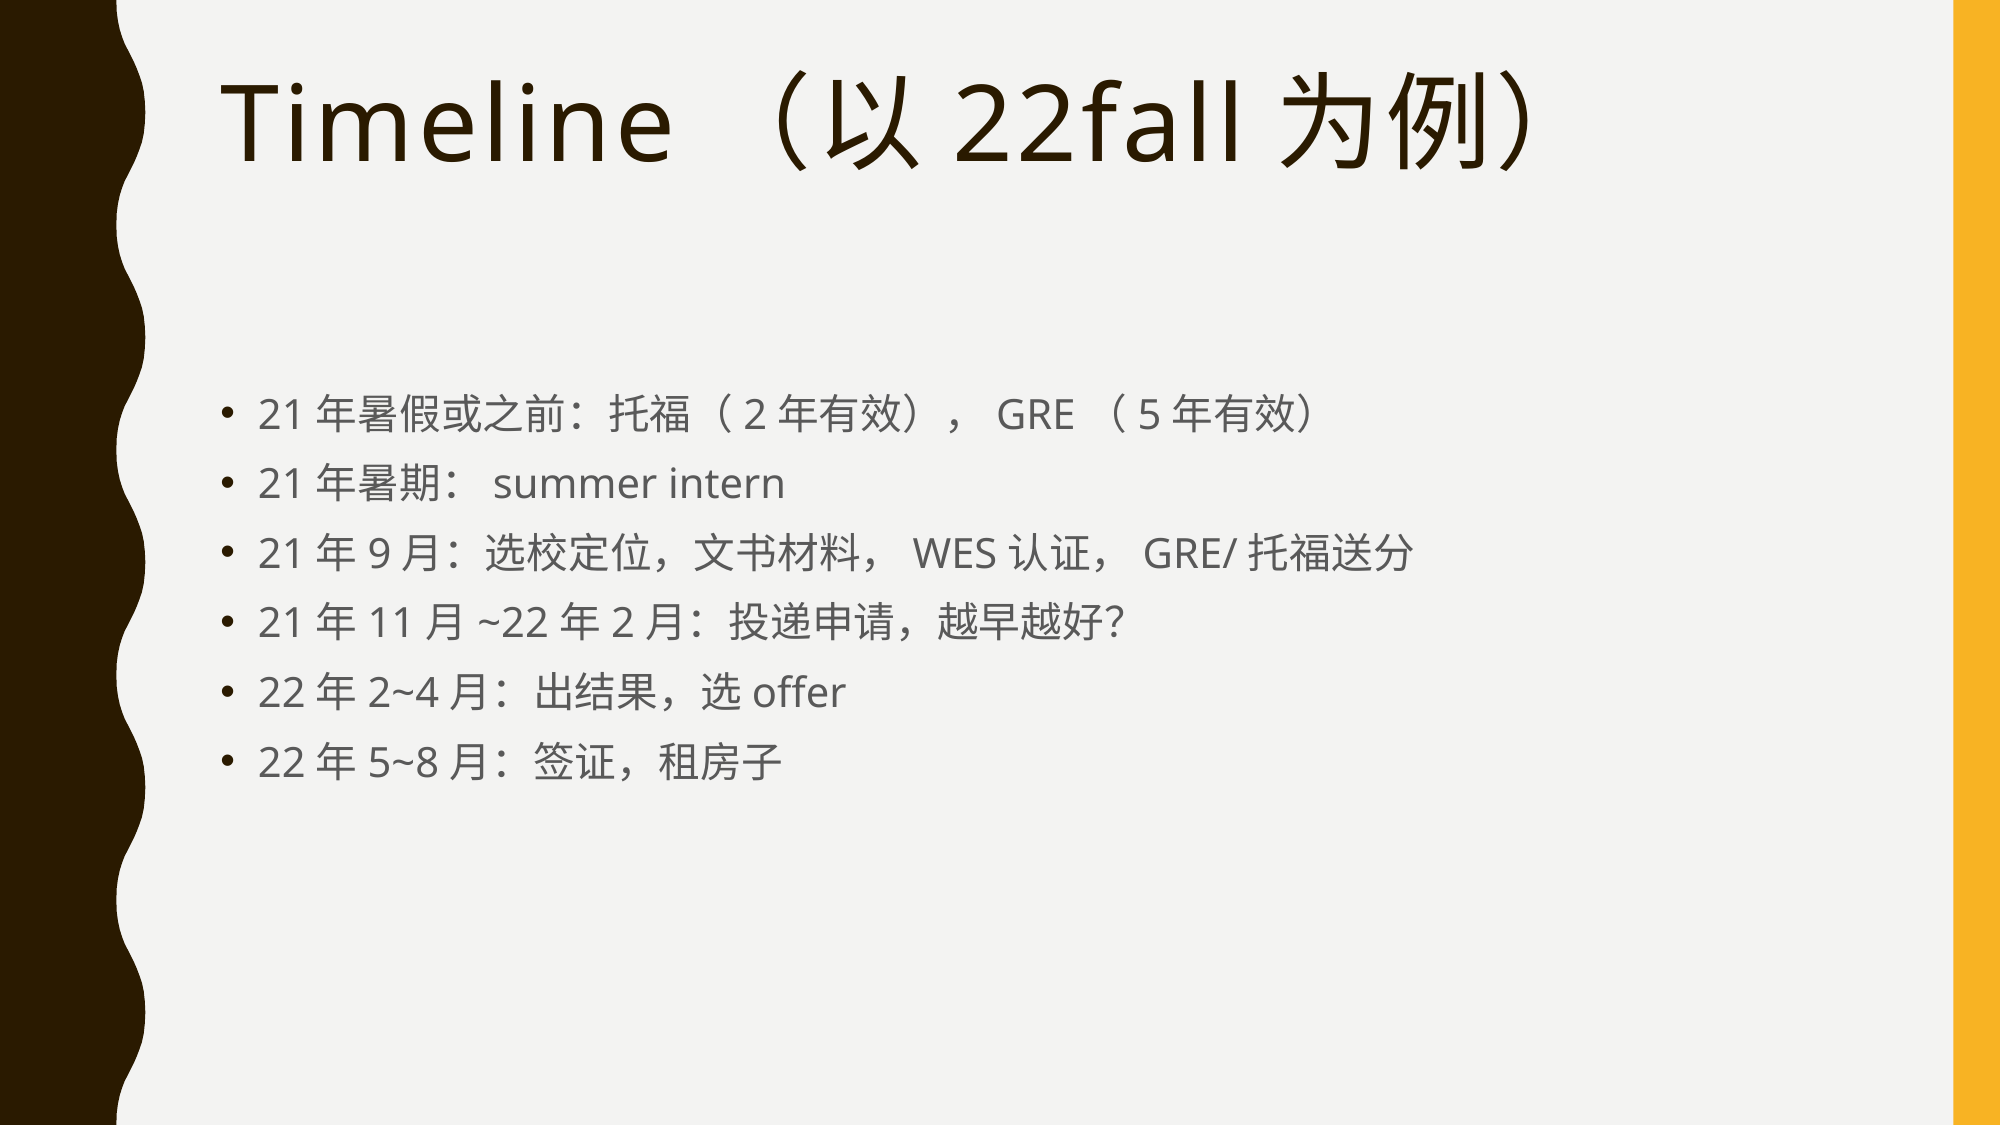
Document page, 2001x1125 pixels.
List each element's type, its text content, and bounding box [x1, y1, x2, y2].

title Timeline（以22fall为例） [205, 62, 1875, 308]
list 21年暑假或之前：托福（2年有效），GRE（5年有效） 21年暑期：summer intern 21年9月：选校定位，文书材料，WES认证，GRE/托福送分 21年11月~22年2月：投递申请，越早越好？ 22年2~4月：出结果，选offer 22年5~8月：签证，租房子 [205, 375, 1875, 965]
